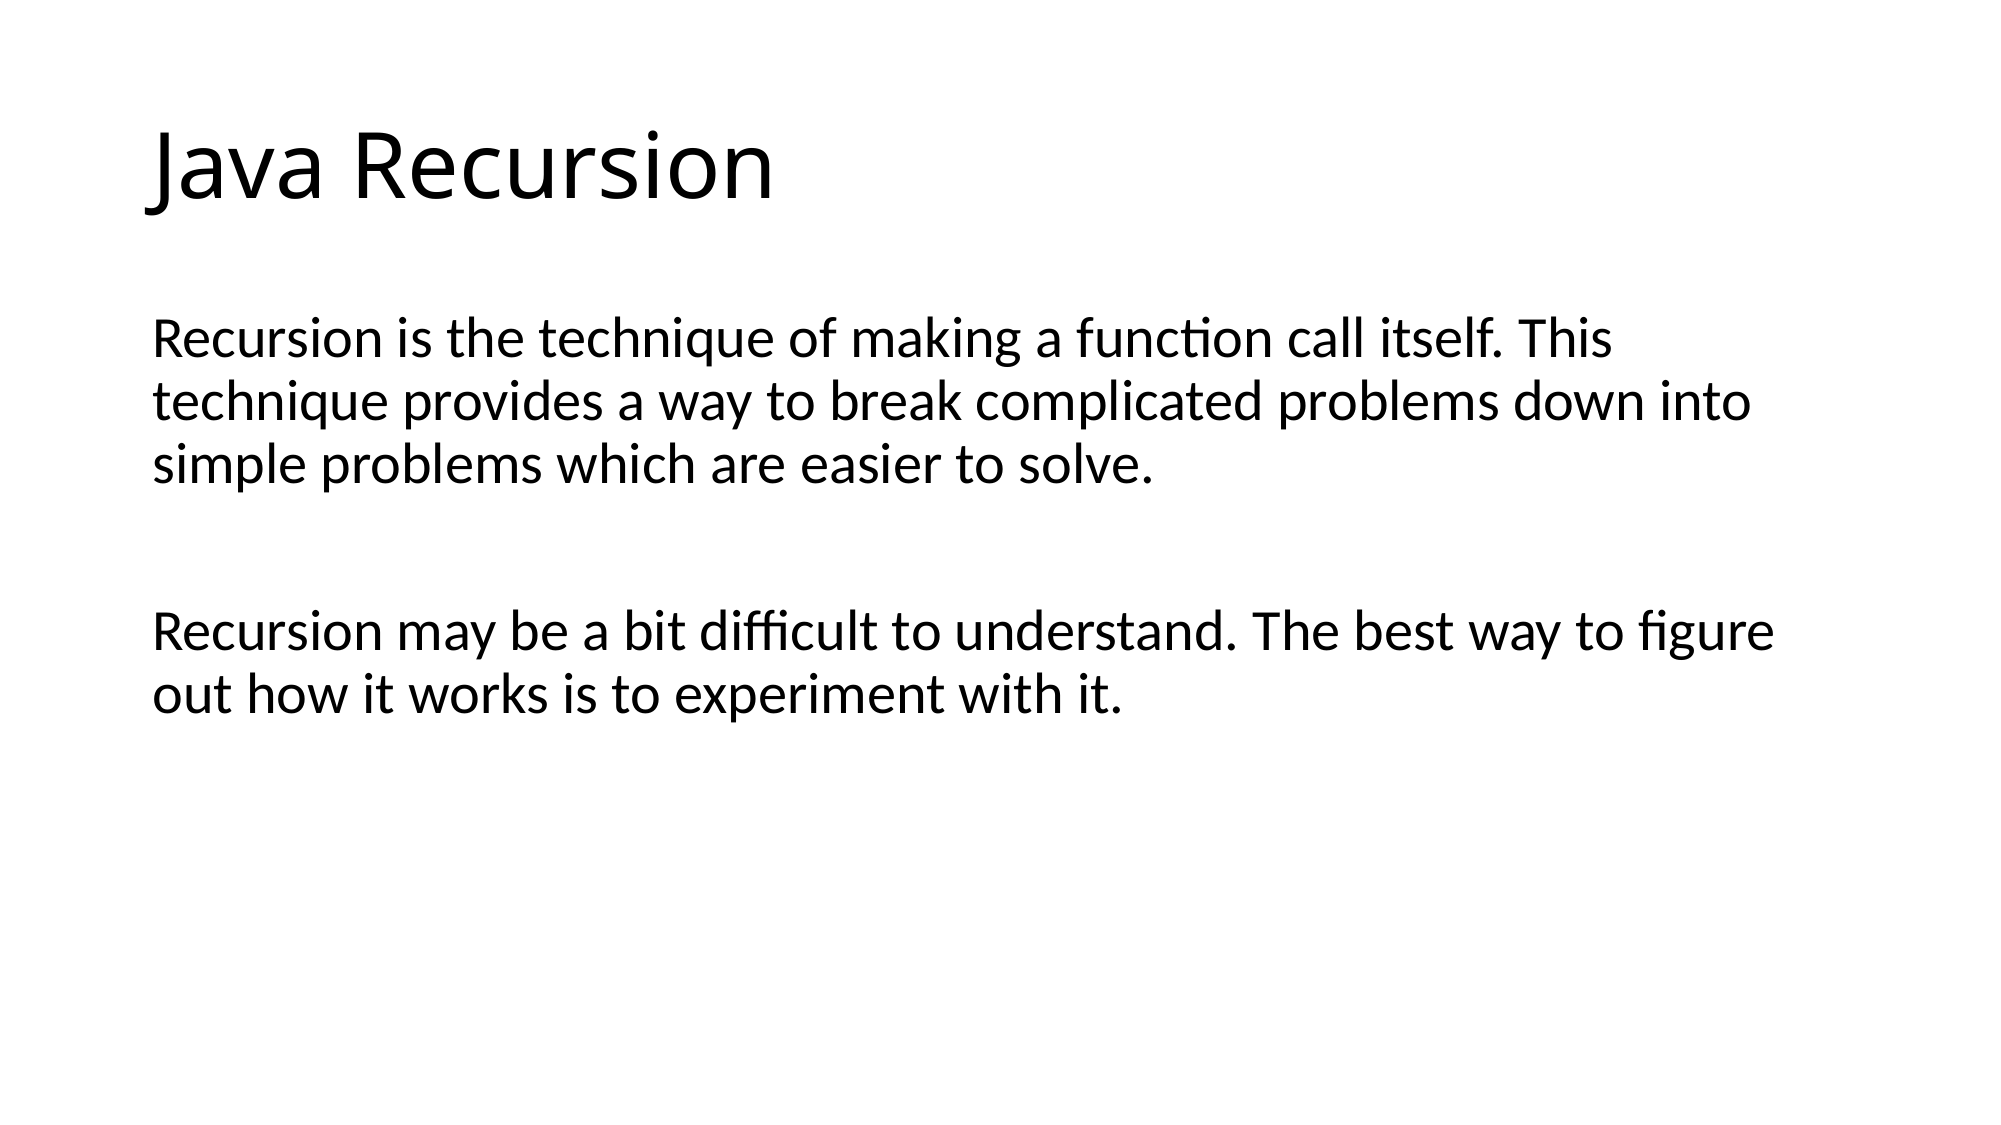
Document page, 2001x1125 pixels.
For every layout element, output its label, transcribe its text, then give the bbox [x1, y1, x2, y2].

title Java Recursion [137, 59, 1863, 278]
list Recursion is the technique of making a function call itself. This technique provides a way to break complicated problems down into simple problems which are easier to solve. Recursion may be a bit difficult to understand. The best way to figure out how it works is to experiment with it. [137, 299, 1863, 1014]
